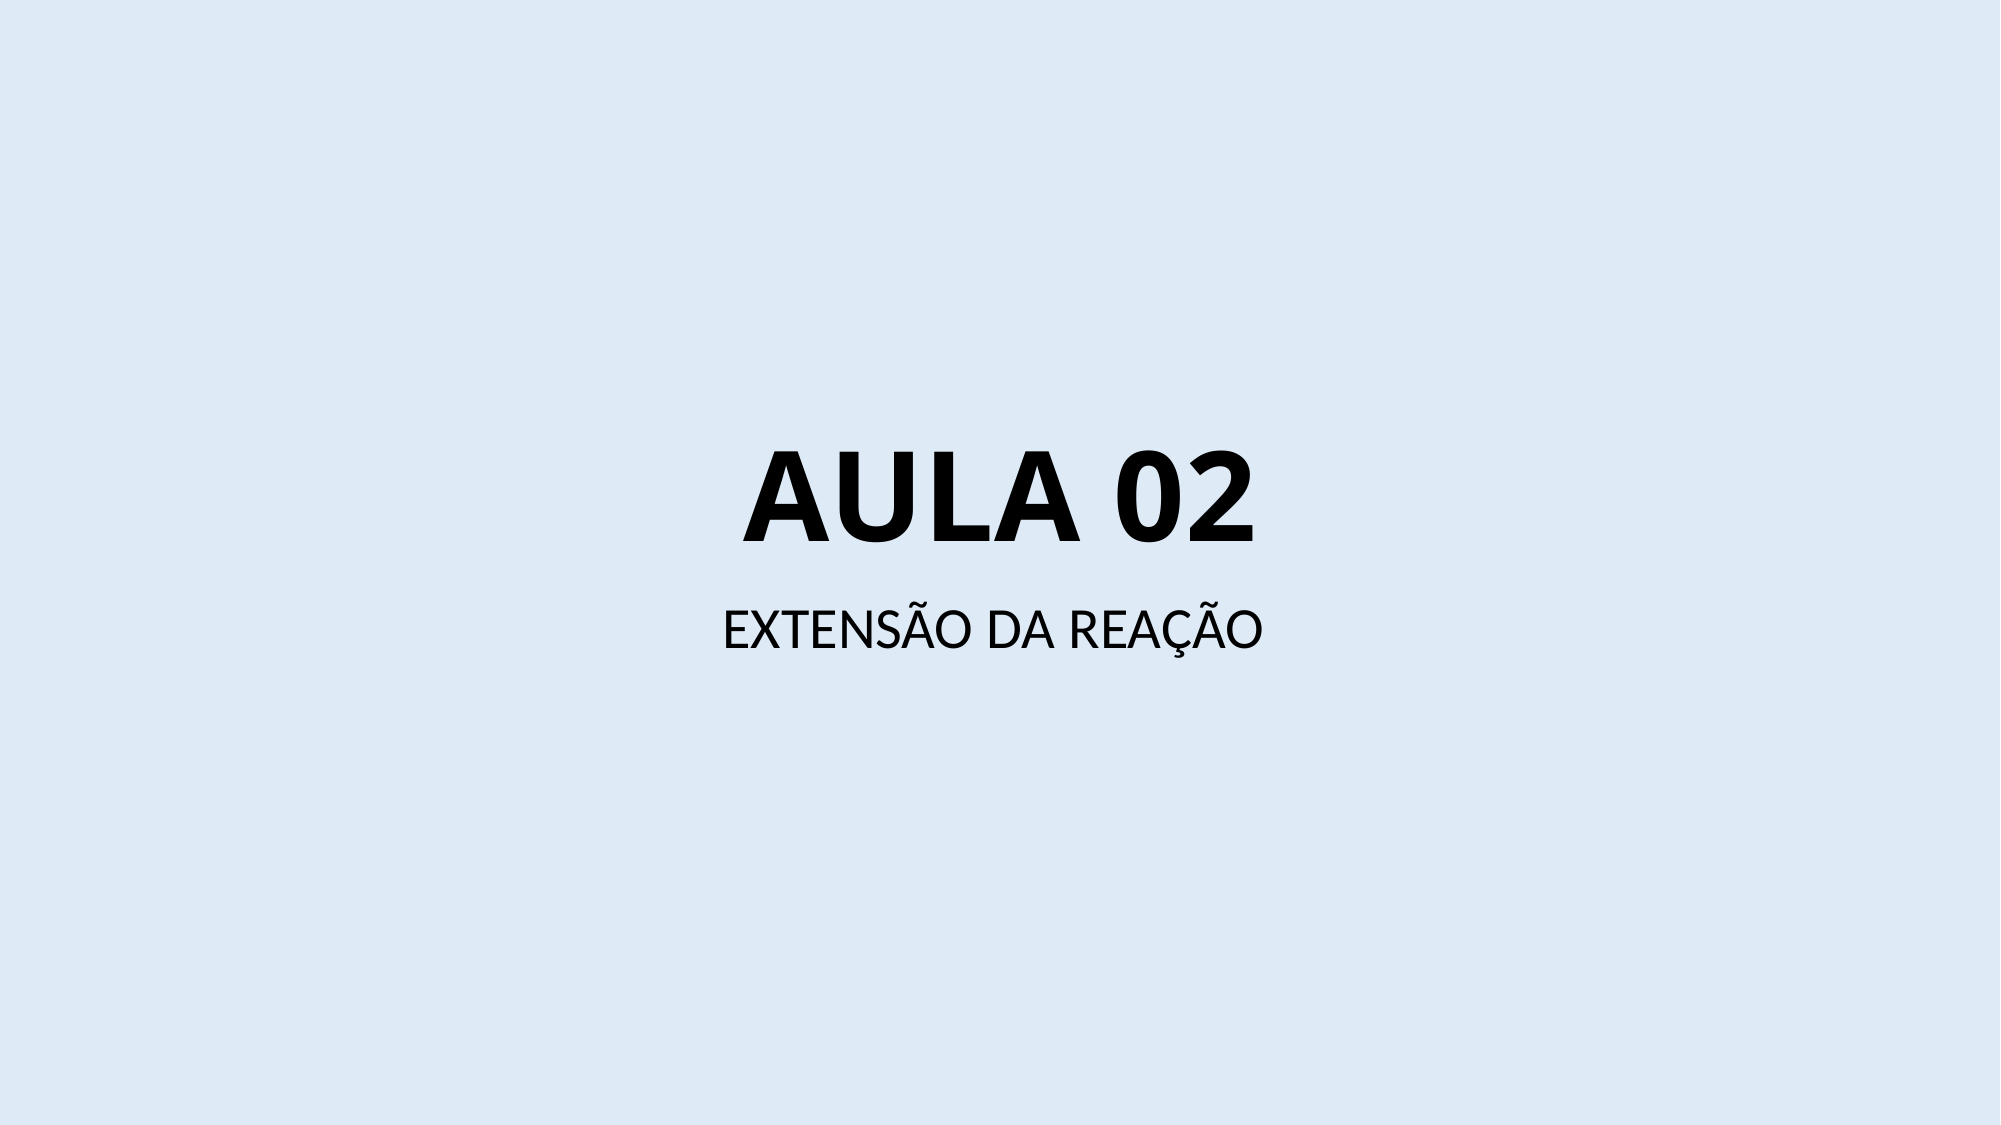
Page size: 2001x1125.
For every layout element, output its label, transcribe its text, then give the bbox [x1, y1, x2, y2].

subtitle EXTENSÃO DA REAÇÃO [249, 590, 1750, 863]
title AULA 02 [249, 184, 1750, 576]
